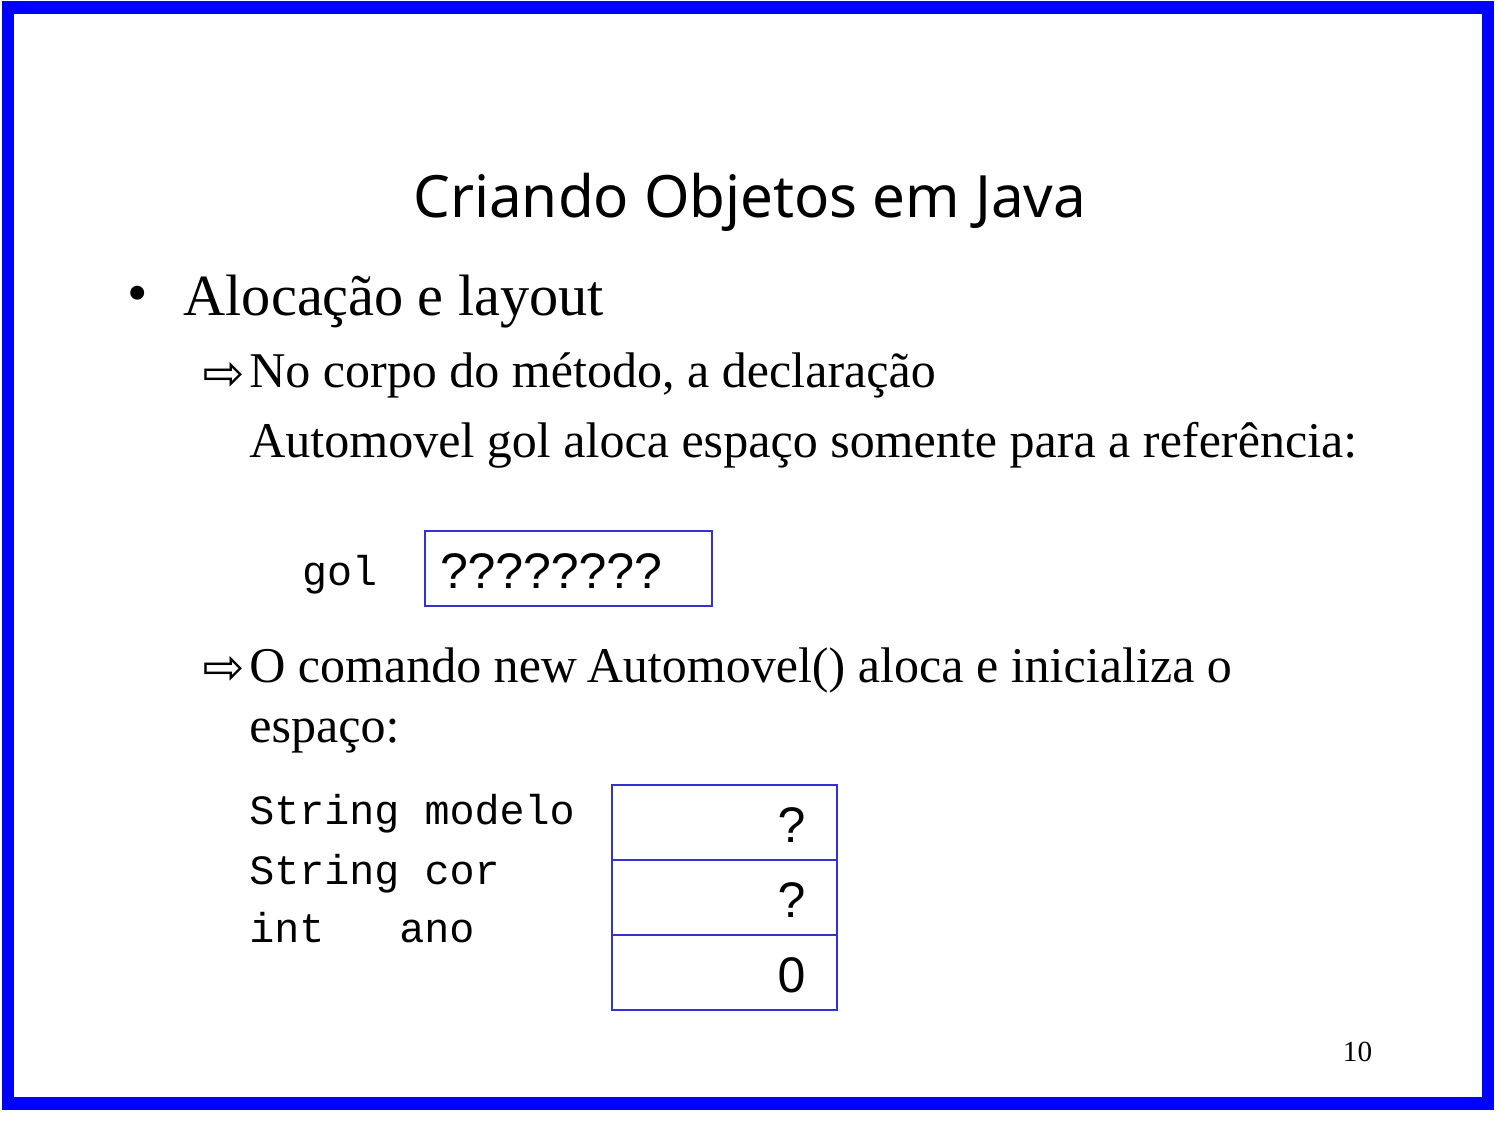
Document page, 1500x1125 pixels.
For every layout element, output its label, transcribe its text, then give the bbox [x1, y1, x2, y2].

text_box gol [287, 536, 393, 602]
title Criando Objetos em Java [112, 99, 1388, 288]
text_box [612, 785, 838, 1013]
text_box ‹#› [1074, 1024, 1388, 1100]
text_box ???????? [424, 531, 713, 607]
list Alocação e layout No corpo do método, a declaração Automovel gol aloca espaço somente para a referência: O comando new Automovel() aloca e inicializa o espaço: String modelo String cor int ano [112, 288, 1388, 1000]
